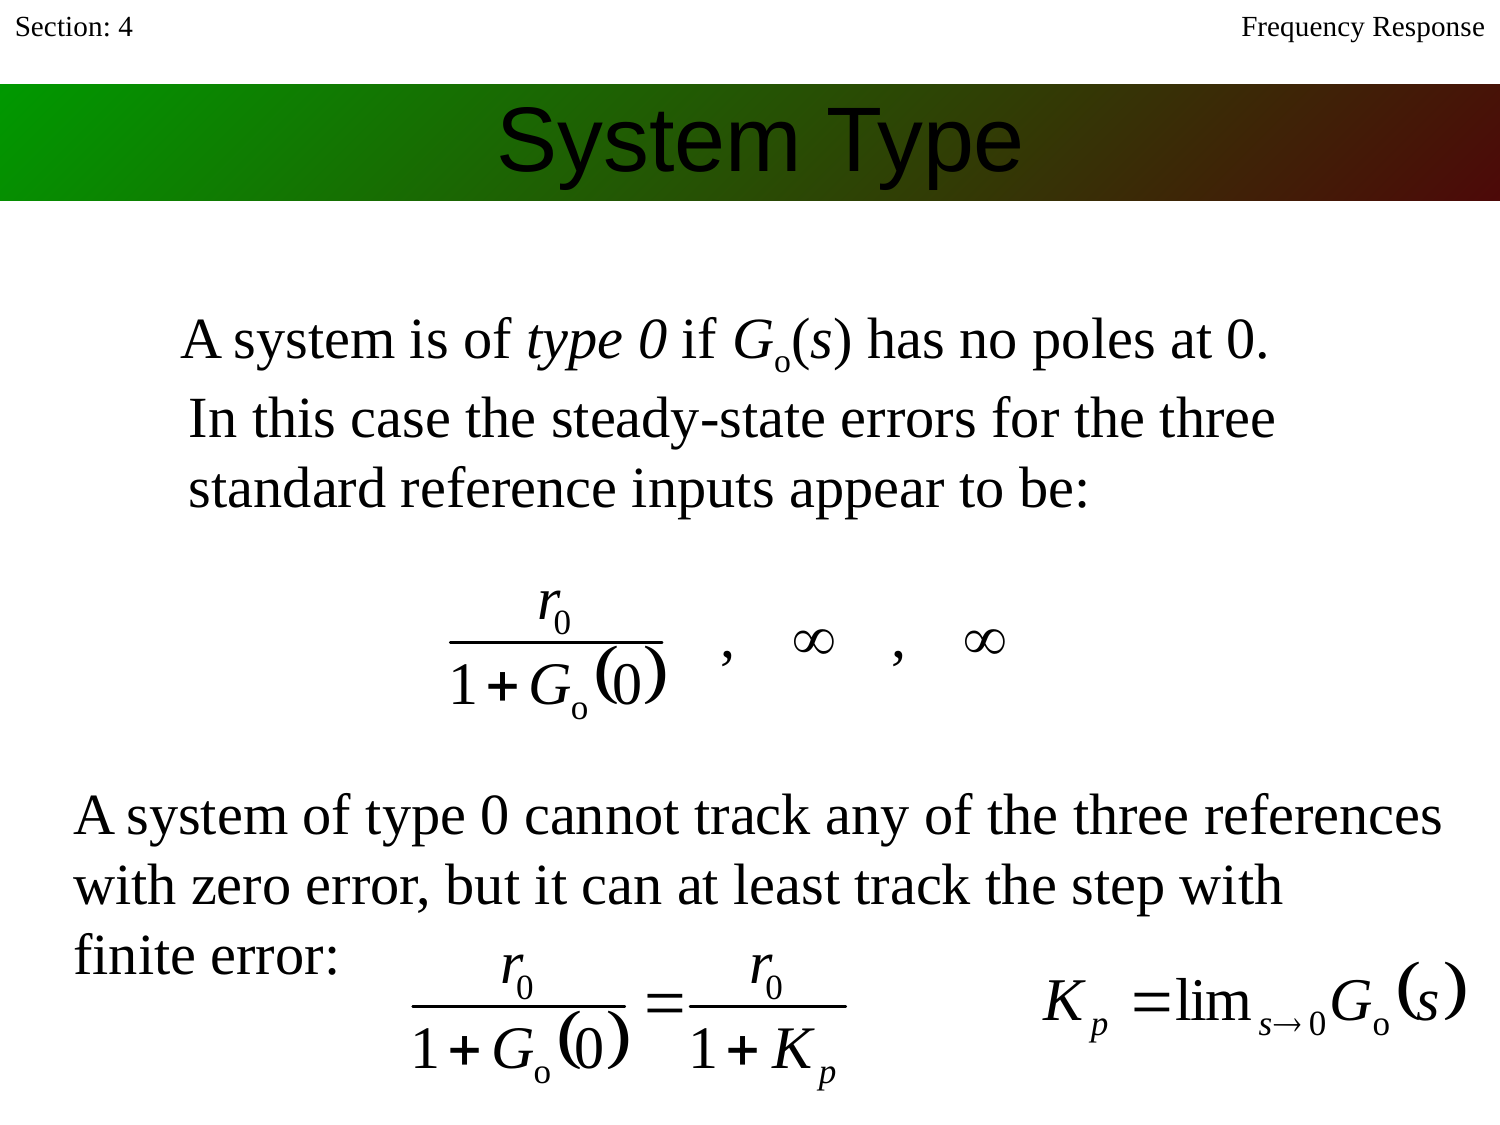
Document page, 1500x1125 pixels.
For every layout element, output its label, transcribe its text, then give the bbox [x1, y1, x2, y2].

text_box [0, 84, 103, 201]
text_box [402, 925, 859, 1103]
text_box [1032, 959, 1470, 1056]
text_box Frequency Response [1143, 1, 1500, 50]
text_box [439, 561, 1017, 734]
text_box A system of type 0 cannot track any of the three references with zero error, but it can at least track the step with finite error: [58, 768, 1474, 994]
text_box A system is of type 0 if Go(s) has no poles at 0. In this case the steady-state errors for the three standard reference inputs appear to be: [92, 292, 1344, 527]
text_box Section: 4 [0, 1, 266, 50]
text_box System Type [103, 63, 1419, 207]
text_box [1419, 84, 1500, 201]
